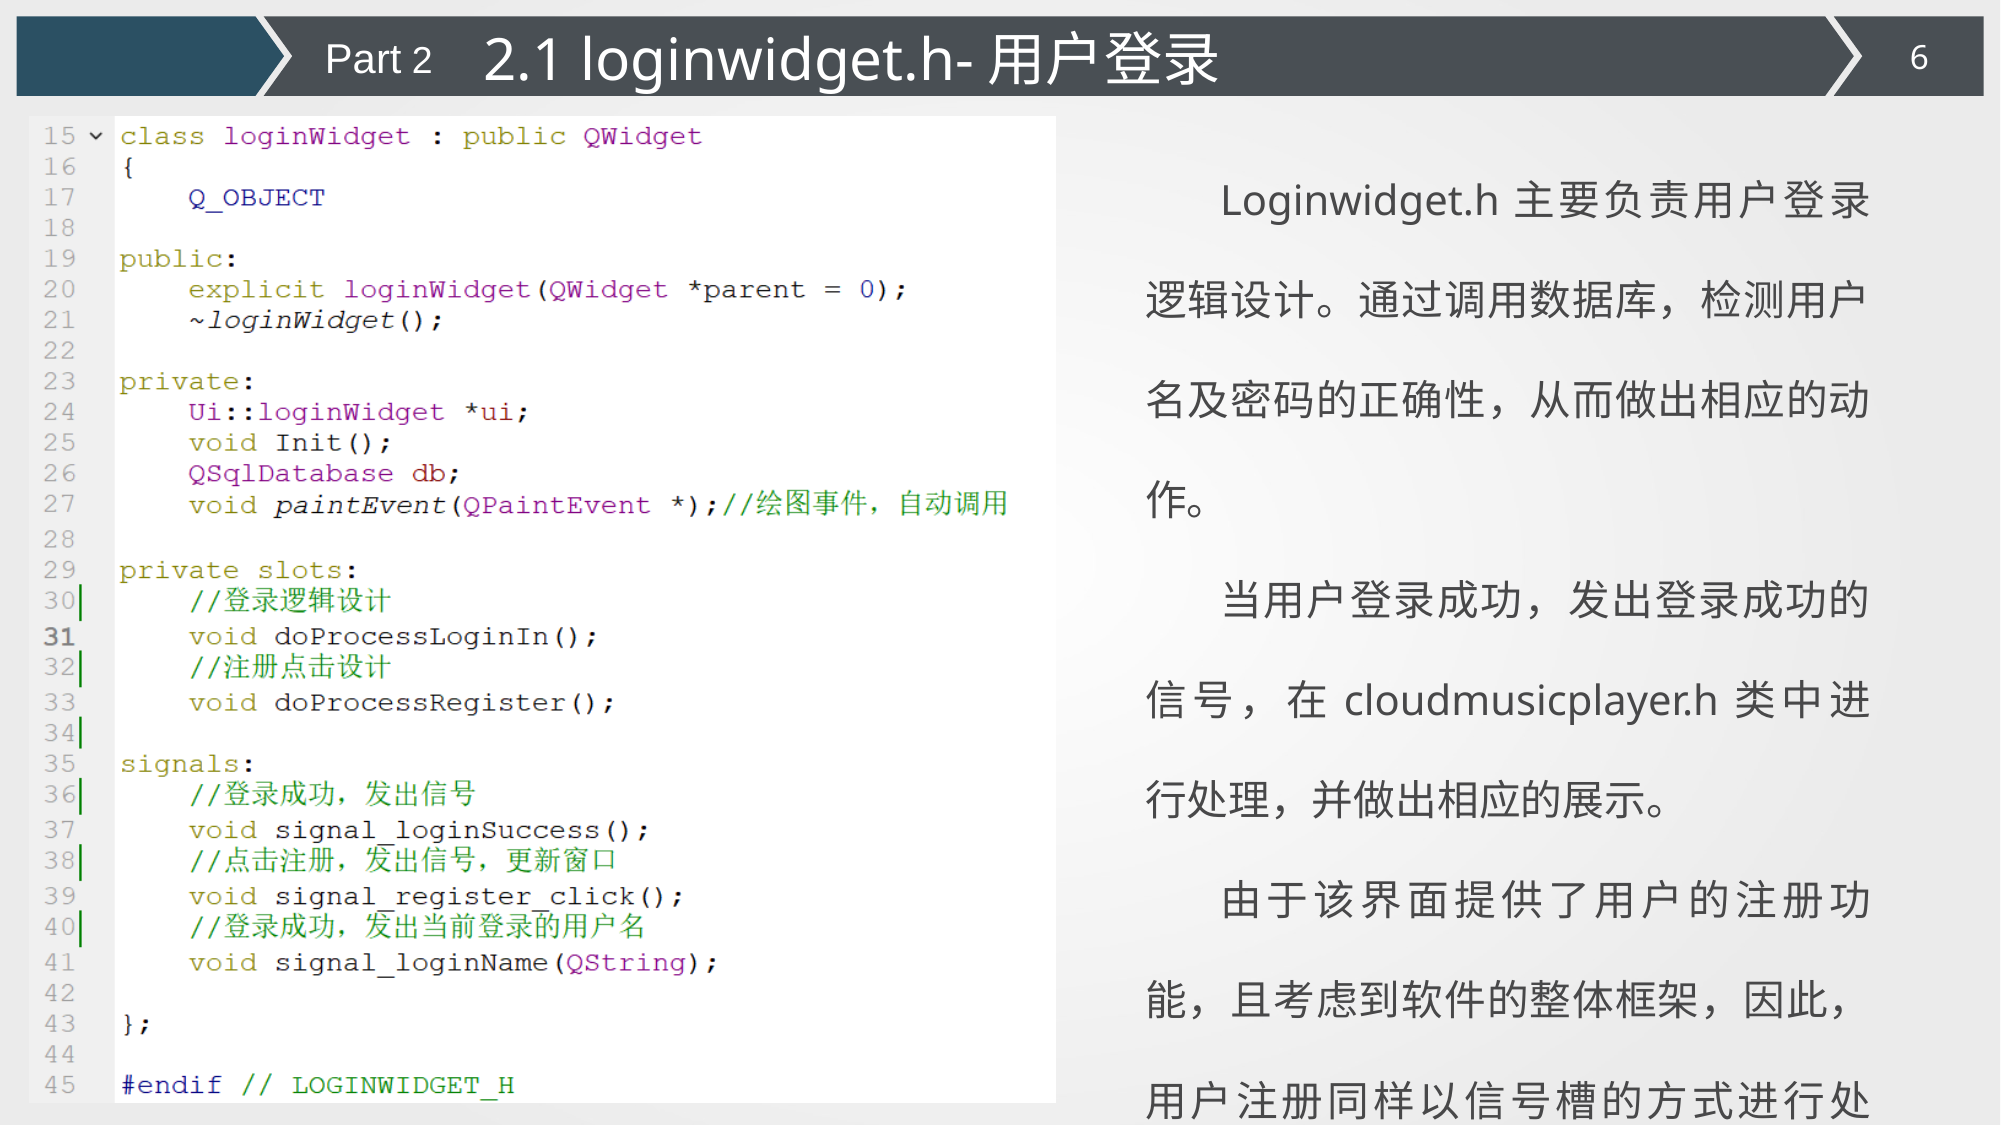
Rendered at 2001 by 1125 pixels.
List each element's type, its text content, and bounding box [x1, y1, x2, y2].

text_box Part 2 [272, 24, 448, 90]
picture [0, 0, 2001, 1125]
text_box Loginwidget.h主要负责用户登录逻辑设计。通过调用数据库，检测用户名及密码的正确性，从而做出相应的动作。 当用户登录成功，发出登录成功的信号，在cloudmusicplayer.h类中进行处理，并做出相应的展示。 由于该界面提供了用户的注册功能，且考虑到软件的整体框架，因此，用户注册同样以信号槽的方式进行处理。 [1129, 116, 1886, 1125]
text_box 2.1 loginwidget.h-用户登录 [468, 14, 1296, 100]
